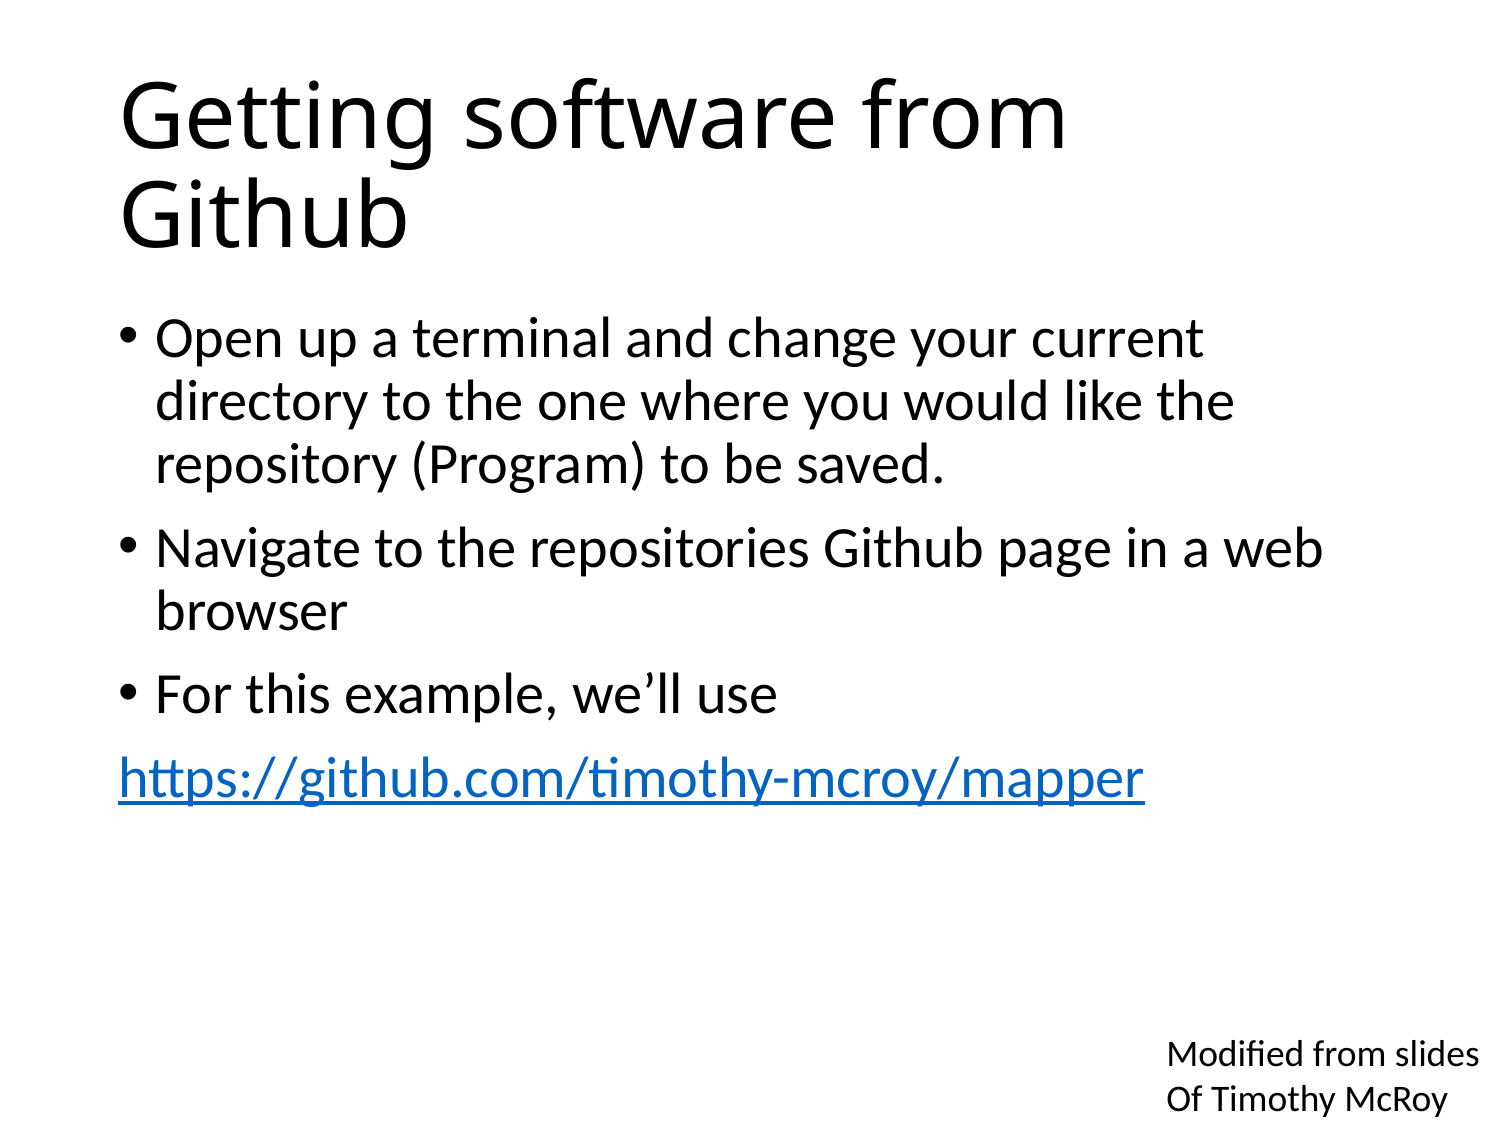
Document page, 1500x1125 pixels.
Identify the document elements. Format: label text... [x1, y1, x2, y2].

text_box Modified from slides Of Timothy McRoy [1151, 1021, 1500, 1125]
title Getting software from Github [103, 59, 1397, 278]
list Open up a terminal and change your current directory to the one where you would like the repository (Program) to be saved. Navigate to the repositories Github page in a web browser For this example, we’ll use https://github.com/timothy-mcroy/mapper [103, 299, 1397, 1014]
